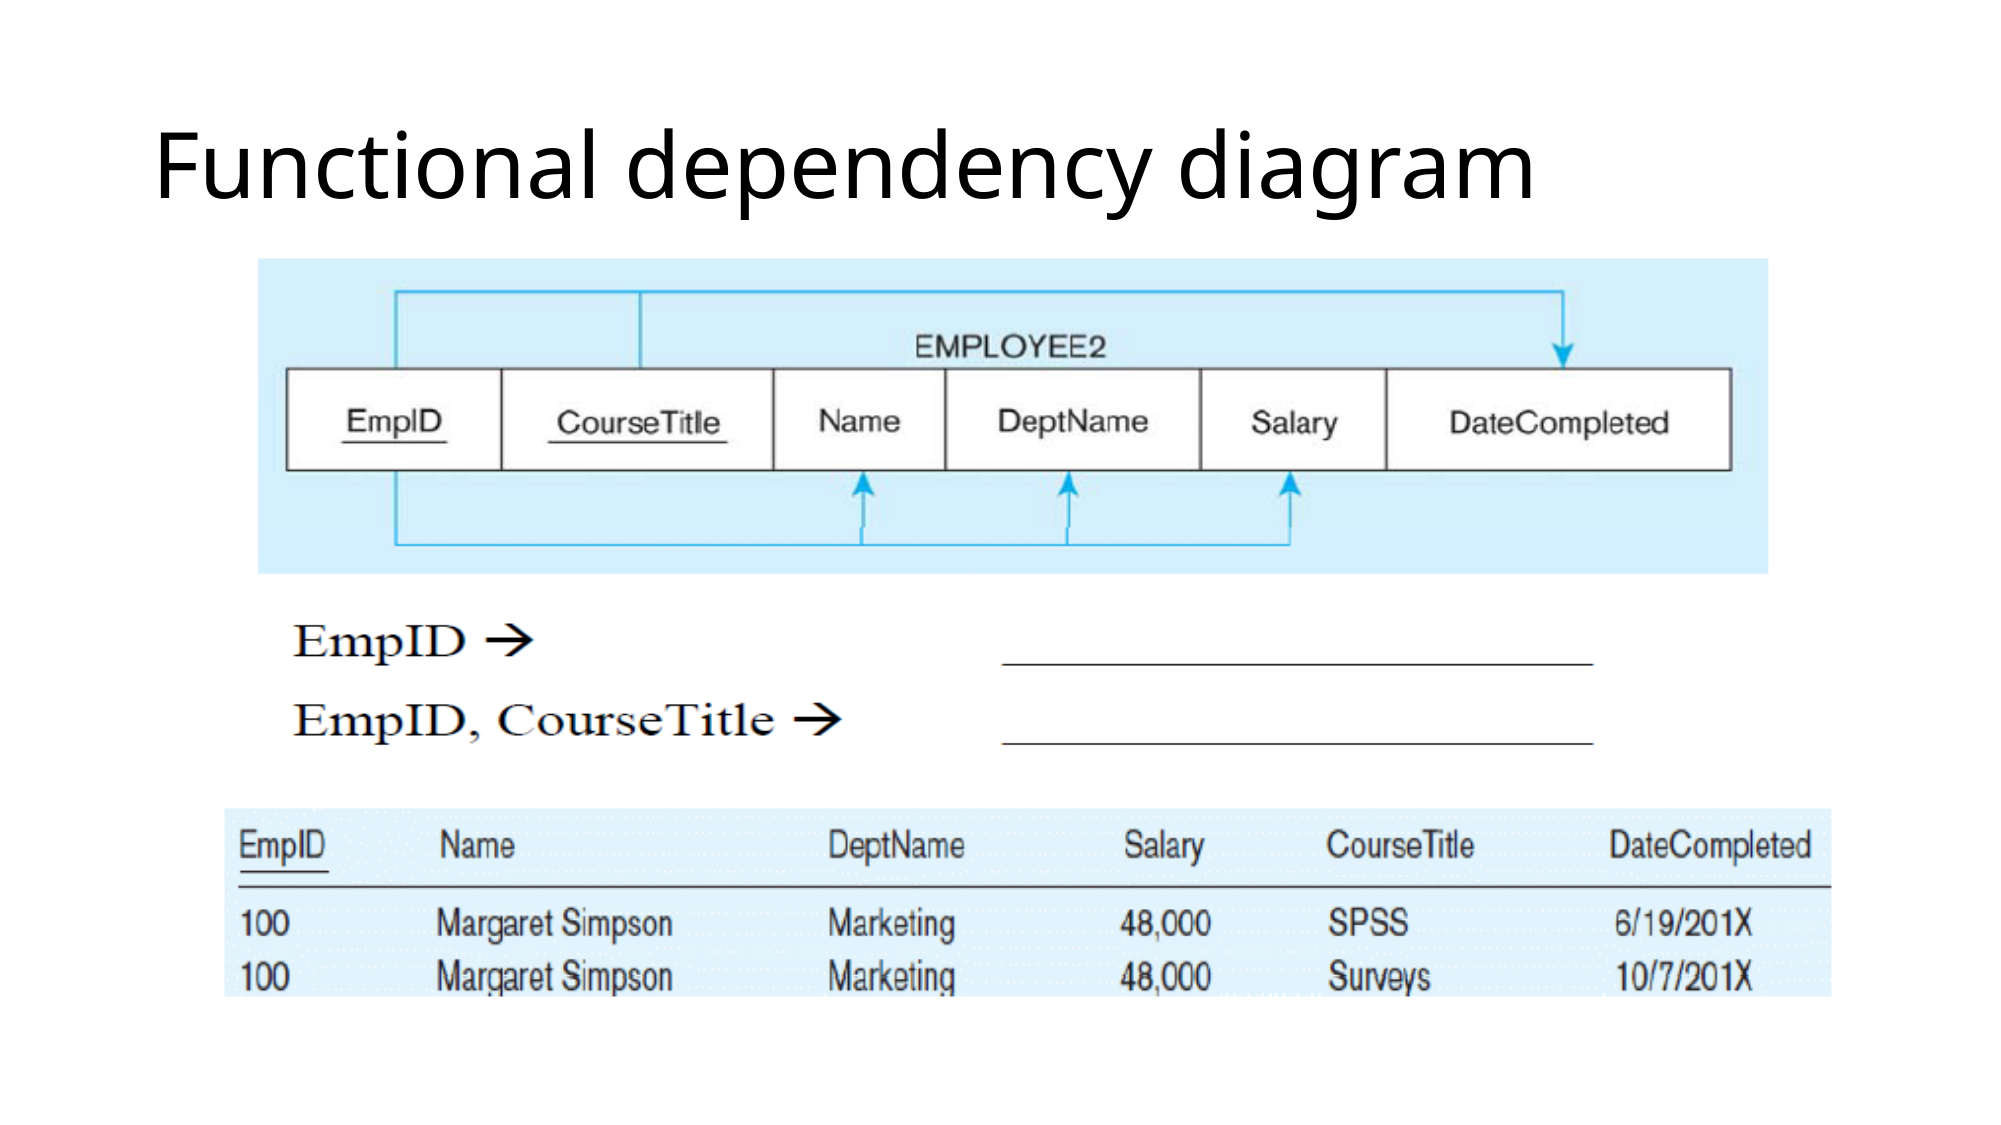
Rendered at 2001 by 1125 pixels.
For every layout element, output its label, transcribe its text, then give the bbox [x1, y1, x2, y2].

picture [156, 237, 1891, 1062]
title Functional dependency diagram [137, 59, 1863, 278]
